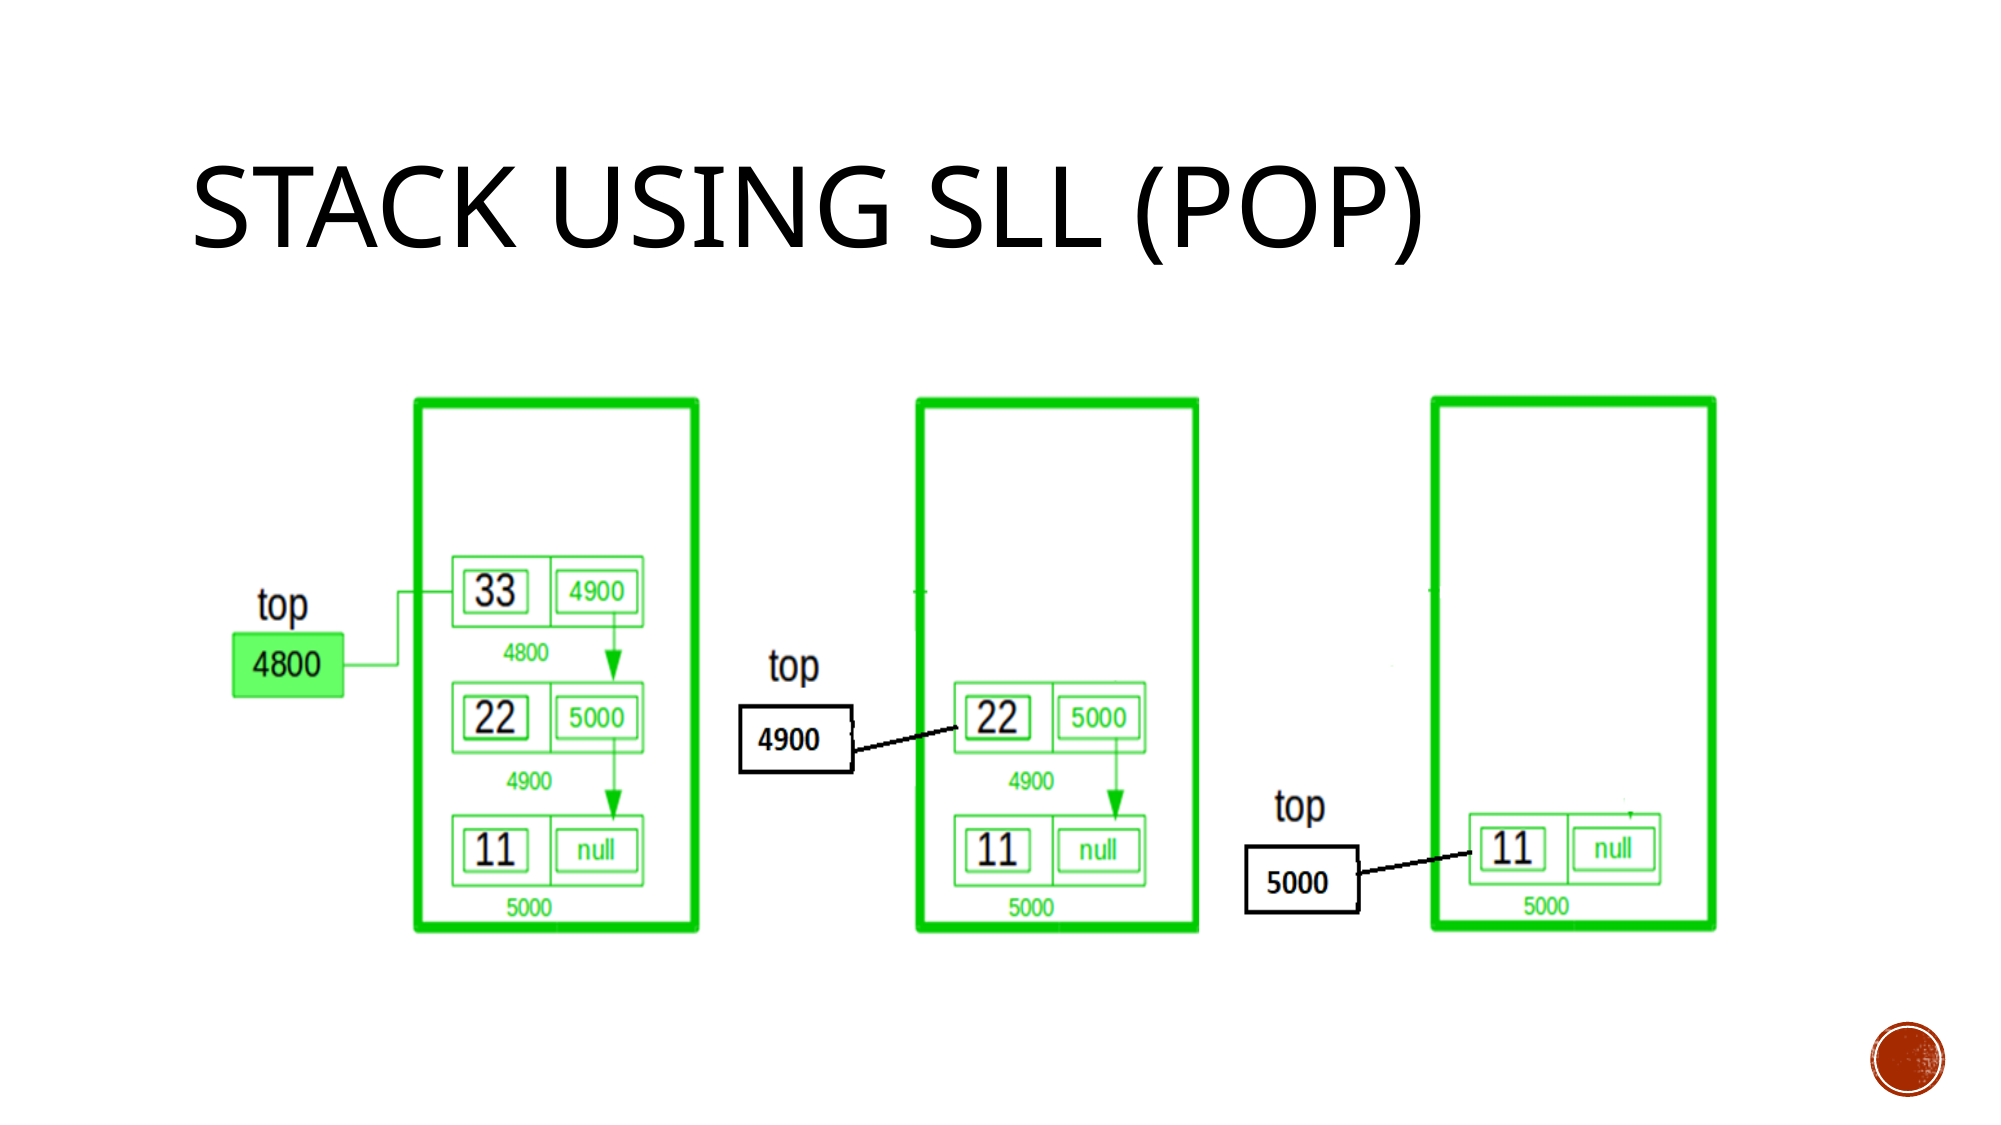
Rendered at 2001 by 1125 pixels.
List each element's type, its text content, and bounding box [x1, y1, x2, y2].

picture [218, 386, 1733, 955]
title Stack using SLL (pop) [175, 79, 1826, 344]
